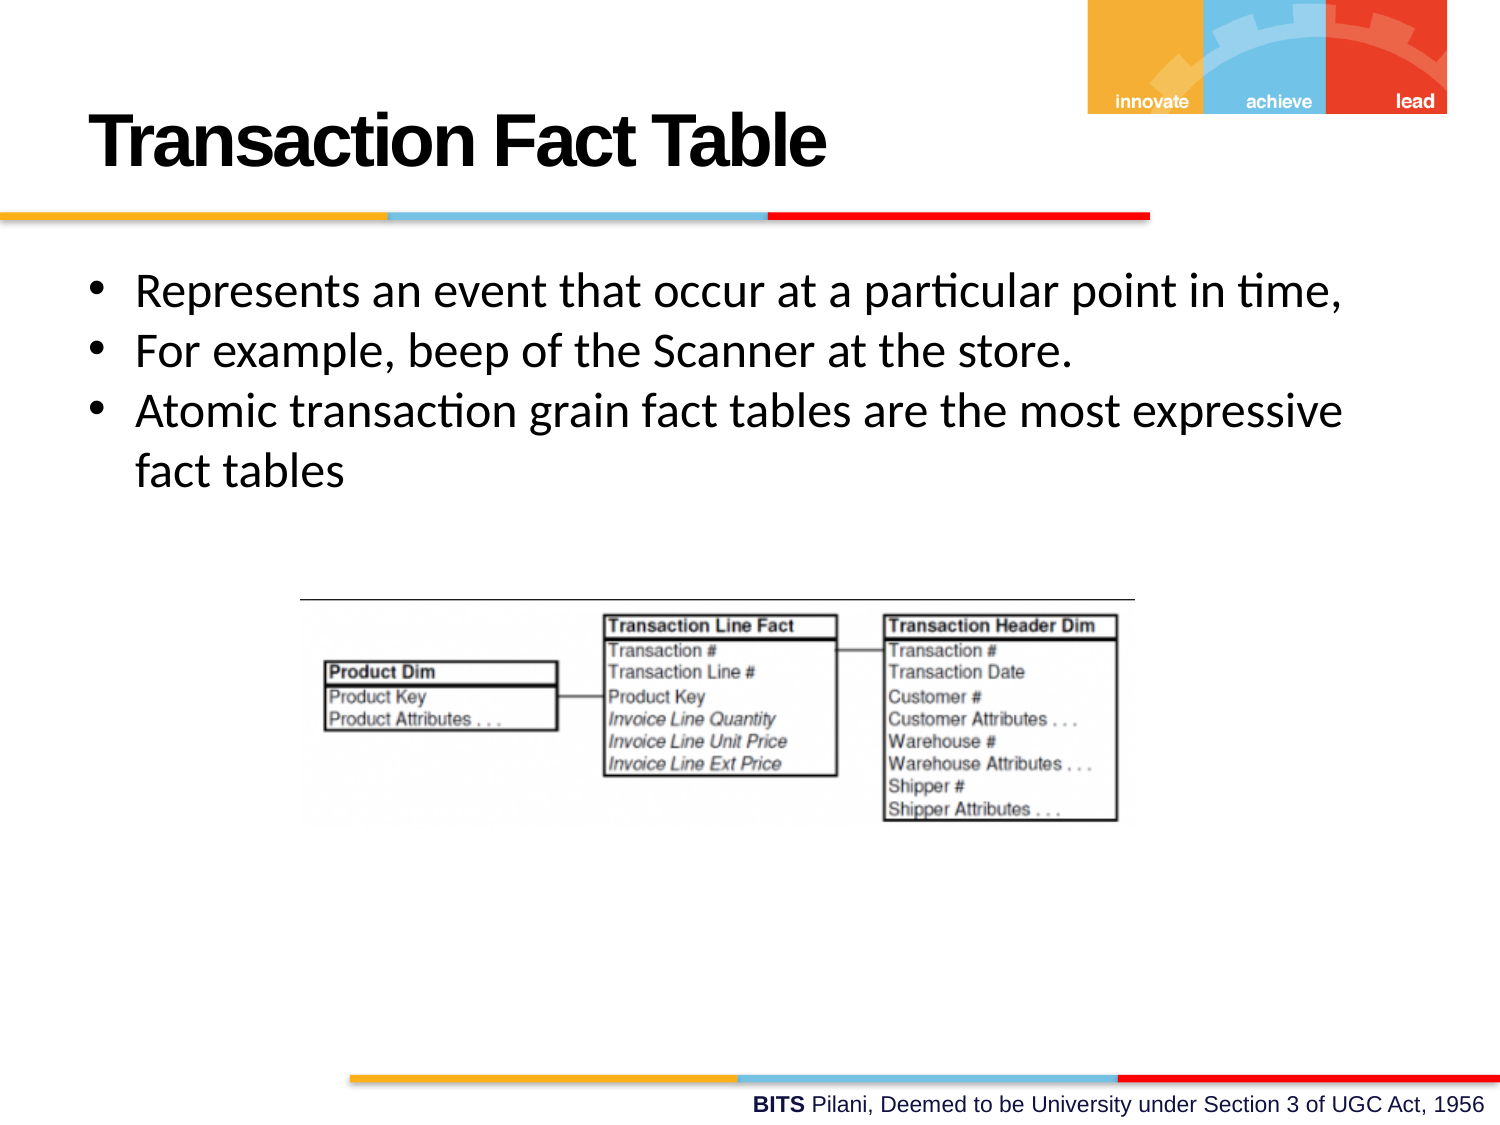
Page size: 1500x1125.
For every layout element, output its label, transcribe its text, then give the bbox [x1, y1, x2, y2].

list Transaction Fact Table [73, 50, 1111, 238]
picture [1087, 0, 1448, 114]
picture [299, 599, 1135, 830]
text_box Represents an event that occur at a particular point in time, For example, beep of the Scanner at the store. Atomic transaction grain fact tables are the most expressive fact tables [73, 249, 1400, 505]
